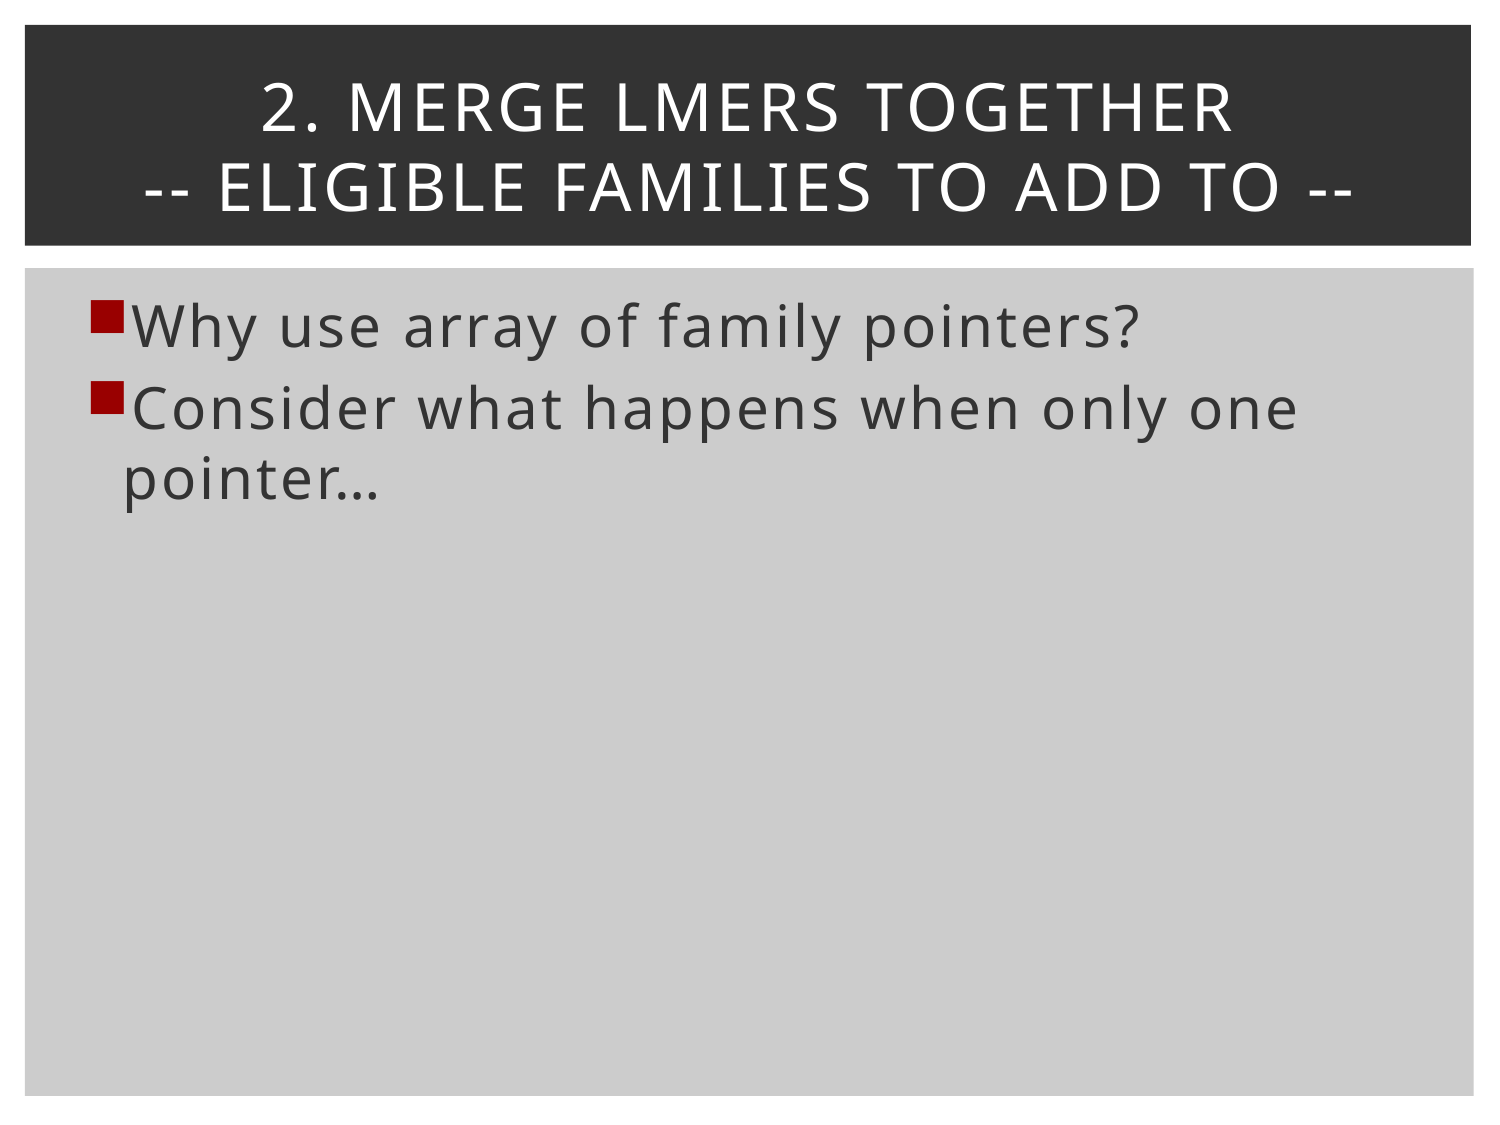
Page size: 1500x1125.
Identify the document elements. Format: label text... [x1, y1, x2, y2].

list Why use array of family pointers? Consider what happens when only one pointer… [62, 281, 1442, 1005]
title 2. Merge Lmers together -- Eligible families to add to -- [62, 58, 1438, 232]
